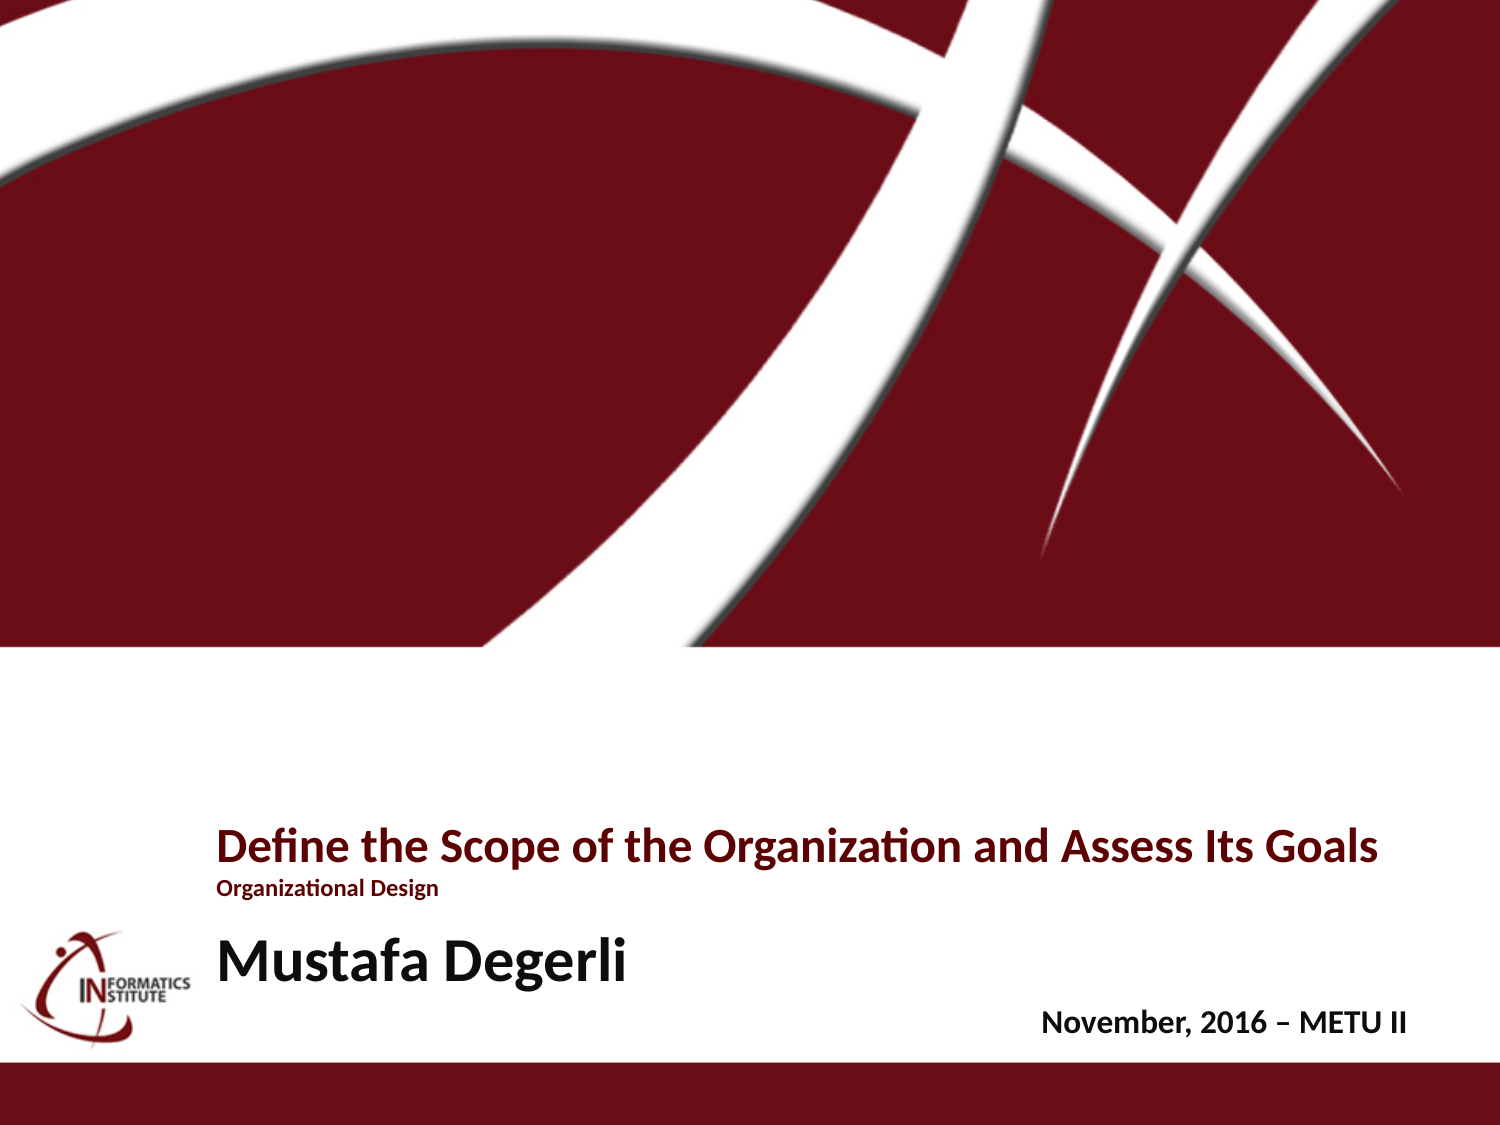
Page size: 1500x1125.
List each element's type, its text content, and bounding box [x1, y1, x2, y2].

subtitle Mustafa Degerli November, 2016 – METU II [216, 911, 1418, 1059]
title Define the Scope of the Organization and Assess Its Goals Organizational Design [216, 775, 1418, 902]
picture [0, 0, 1500, 1125]
